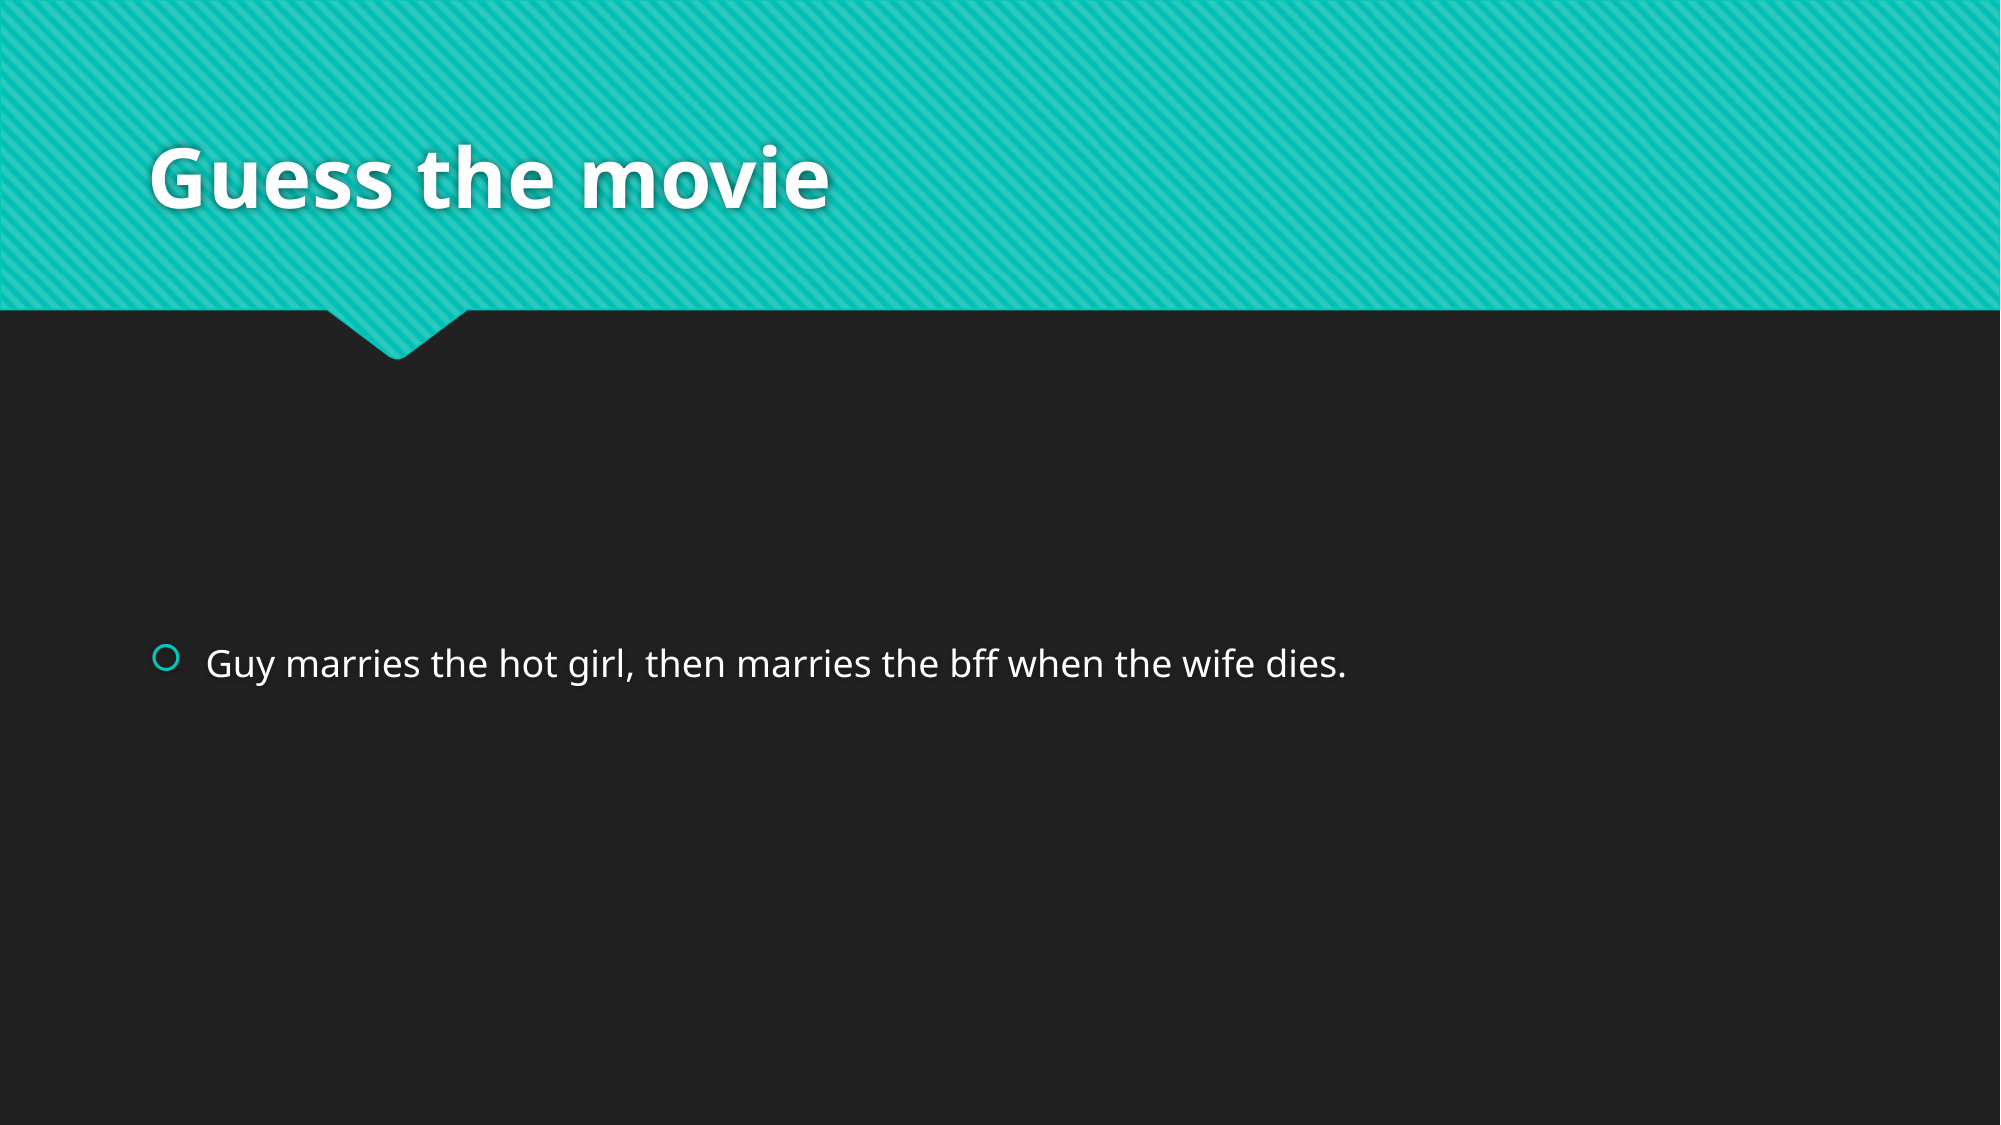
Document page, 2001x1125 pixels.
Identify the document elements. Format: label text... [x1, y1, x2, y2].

list Guy marries the hot girl, then marries the bff when the wife dies. [134, 364, 1866, 962]
title Guess the movie [132, 73, 1868, 233]
